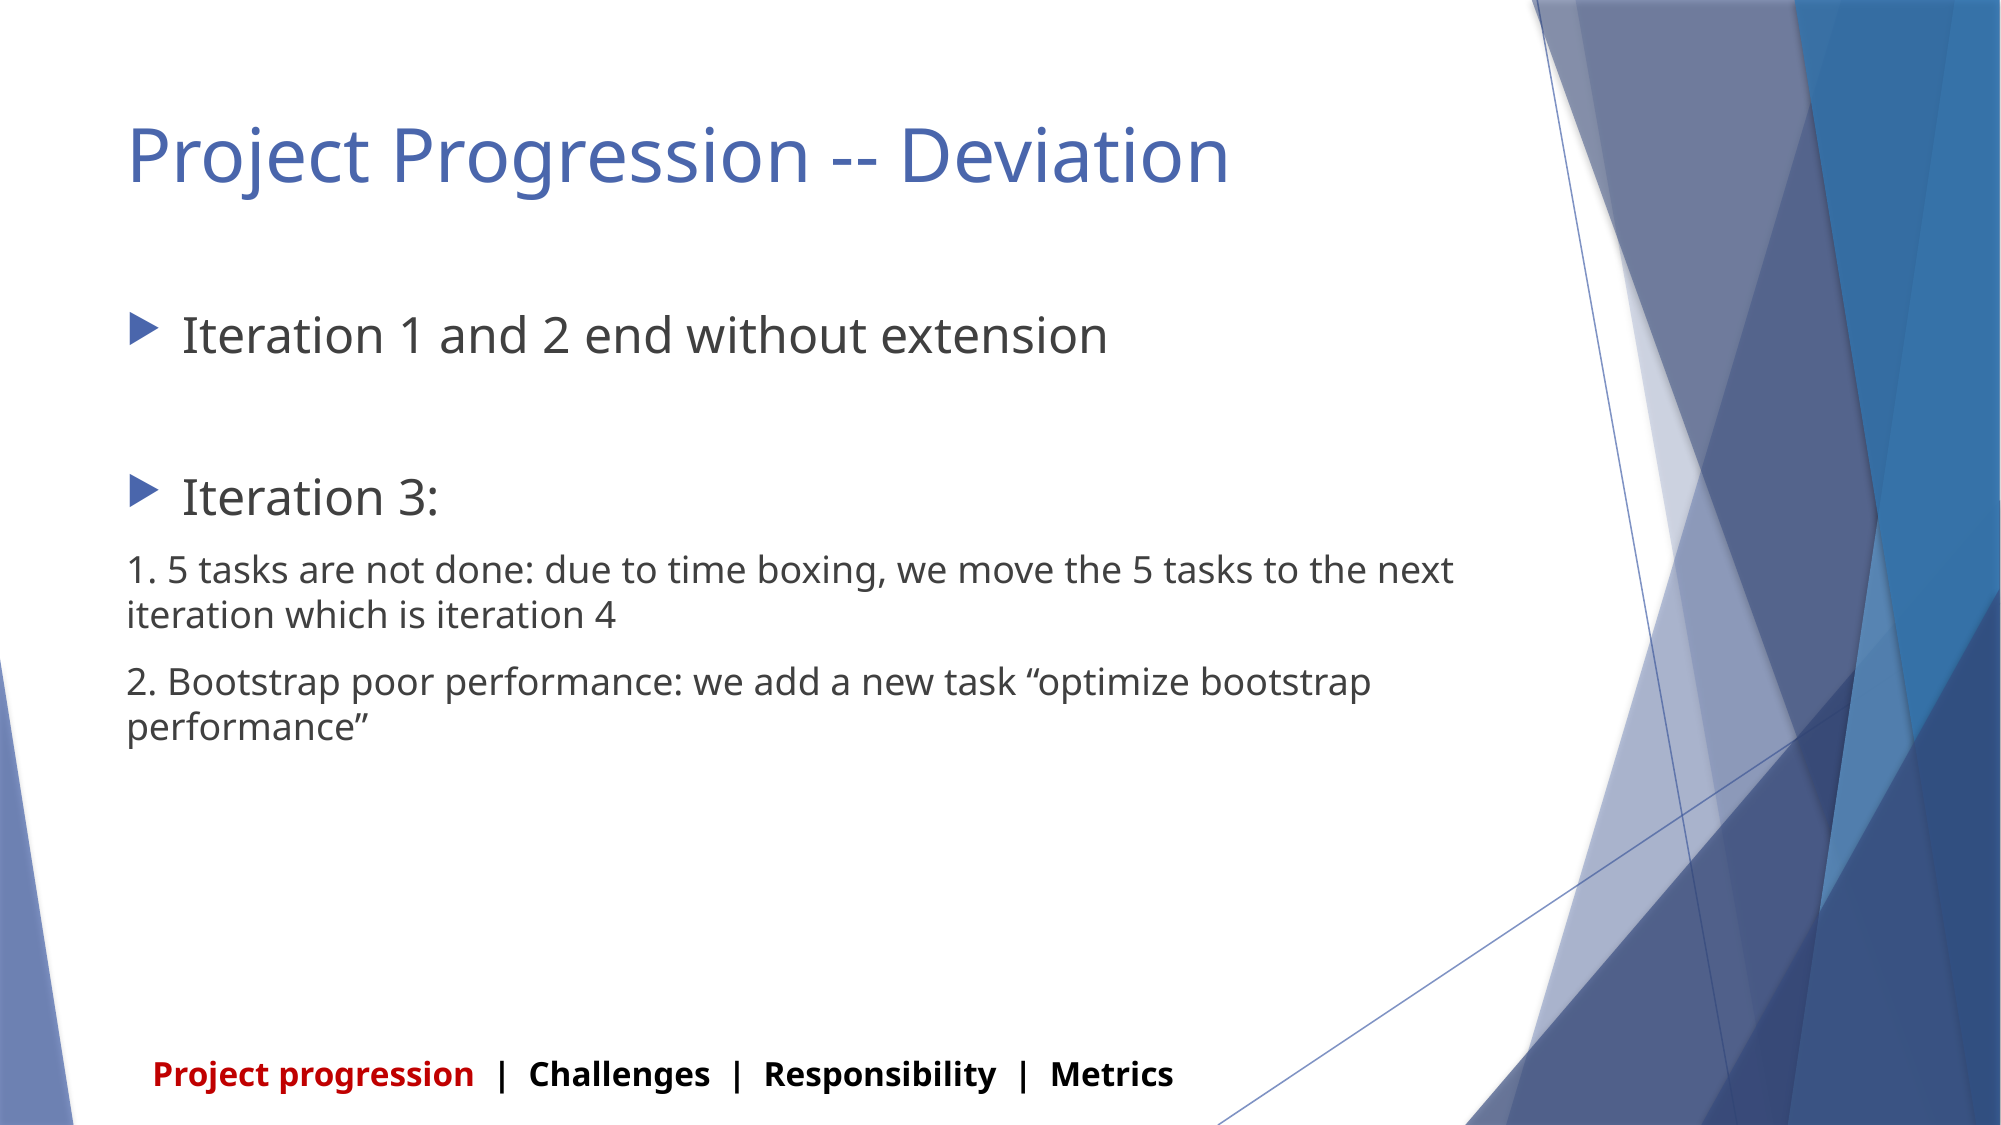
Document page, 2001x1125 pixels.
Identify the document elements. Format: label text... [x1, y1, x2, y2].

list Iteration 1 and 2 end without extension Iteration 3: 1. 5 tasks are not done: due to time boxing, we move the 5 tasks to the next iteration which is iteration 4 2. Bootstrap poor performance: we add a new task “optimize bootstrap performance” [111, 296, 1522, 934]
footer Project progression | Challenges | Responsibility | Metrics [137, 1042, 1885, 1103]
title Project Progression -- Deviation [111, 99, 1522, 296]
